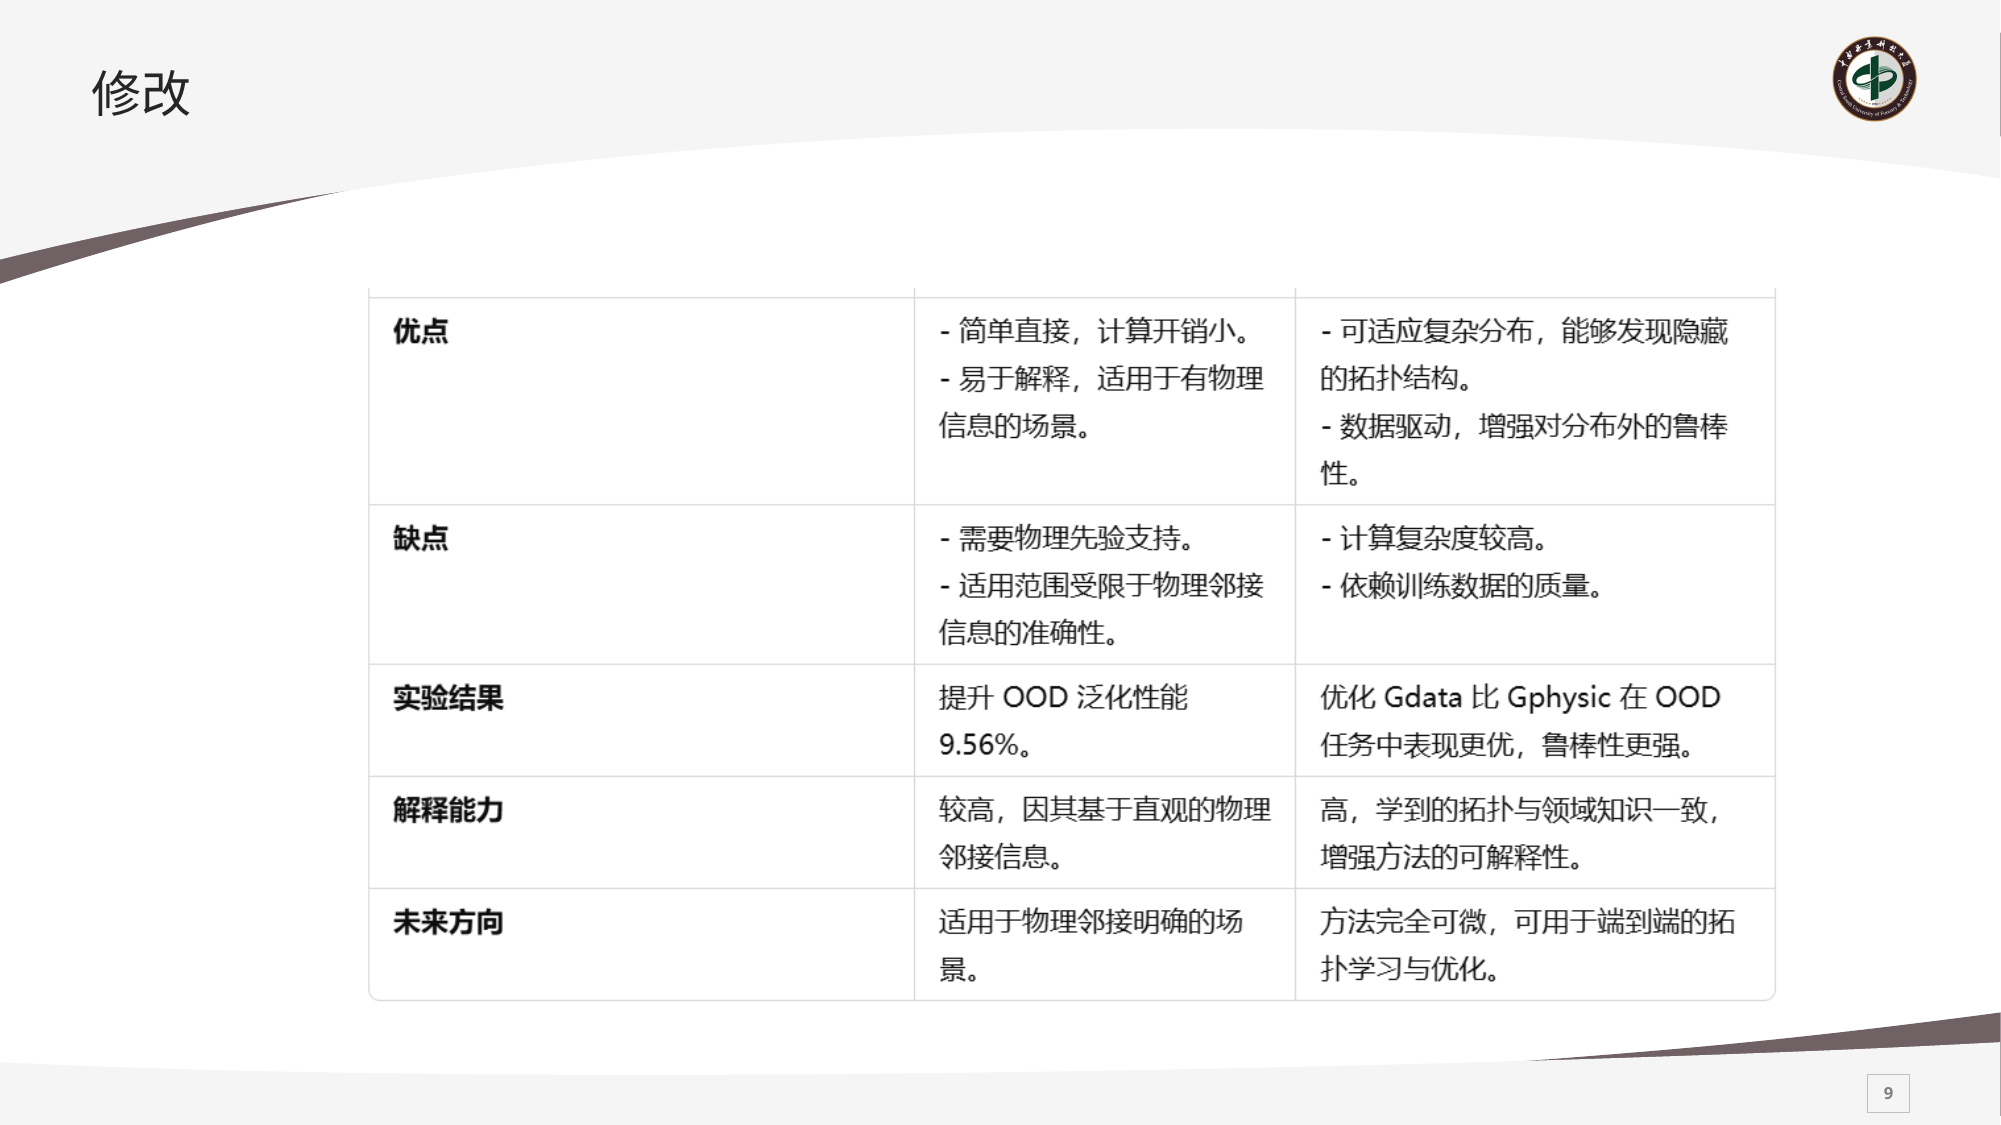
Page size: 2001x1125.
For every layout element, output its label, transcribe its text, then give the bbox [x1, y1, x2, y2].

picture [1831, 35, 1918, 123]
title 修改 [79, 57, 1880, 146]
picture [338, 288, 1813, 1029]
